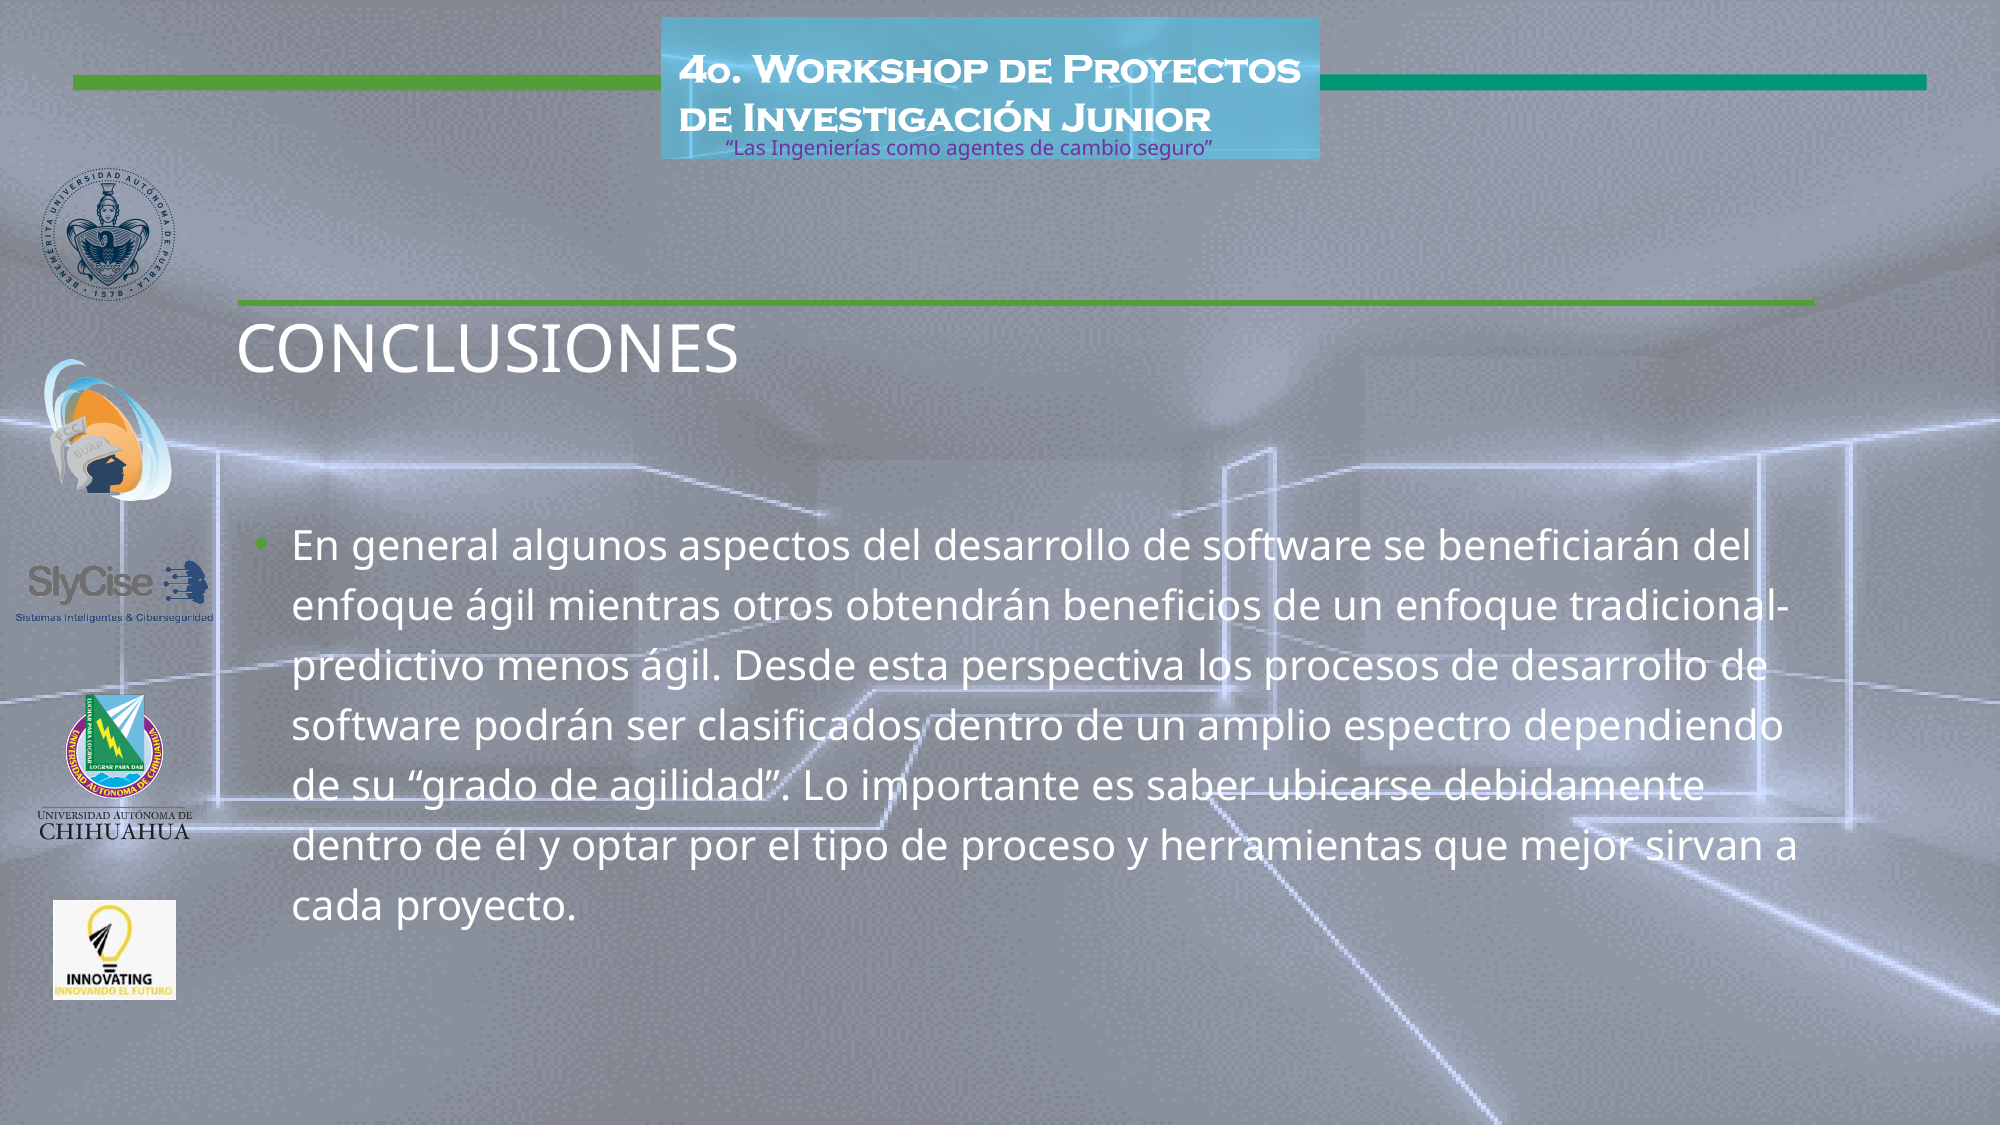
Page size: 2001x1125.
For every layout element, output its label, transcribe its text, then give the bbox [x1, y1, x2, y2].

list En general algunos aspectos del desarrollo de software se beneficiarán del enfoque ágil mientras otros obtendrán beneficios de un enfoque tradicional-predictivo menos ágil. Desde esta perspectiva los procesos de desarrollo de software podrán ser clasificados dentro de un amplio espectro dependiendo de su “grado de agilidad”. Lo importante es saber ubicarse debidamente dentro de él y optar por el tipo de proceso y herramientas que mejor sirvan a cada proyecto. [239, 501, 1815, 1068]
picture [41, 168, 175, 301]
picture [35, 688, 194, 846]
picture [44, 359, 177, 501]
title Conclusiones [220, 307, 1796, 480]
picture [16, 560, 213, 623]
picture [53, 900, 176, 1000]
picture [661, 17, 1320, 159]
